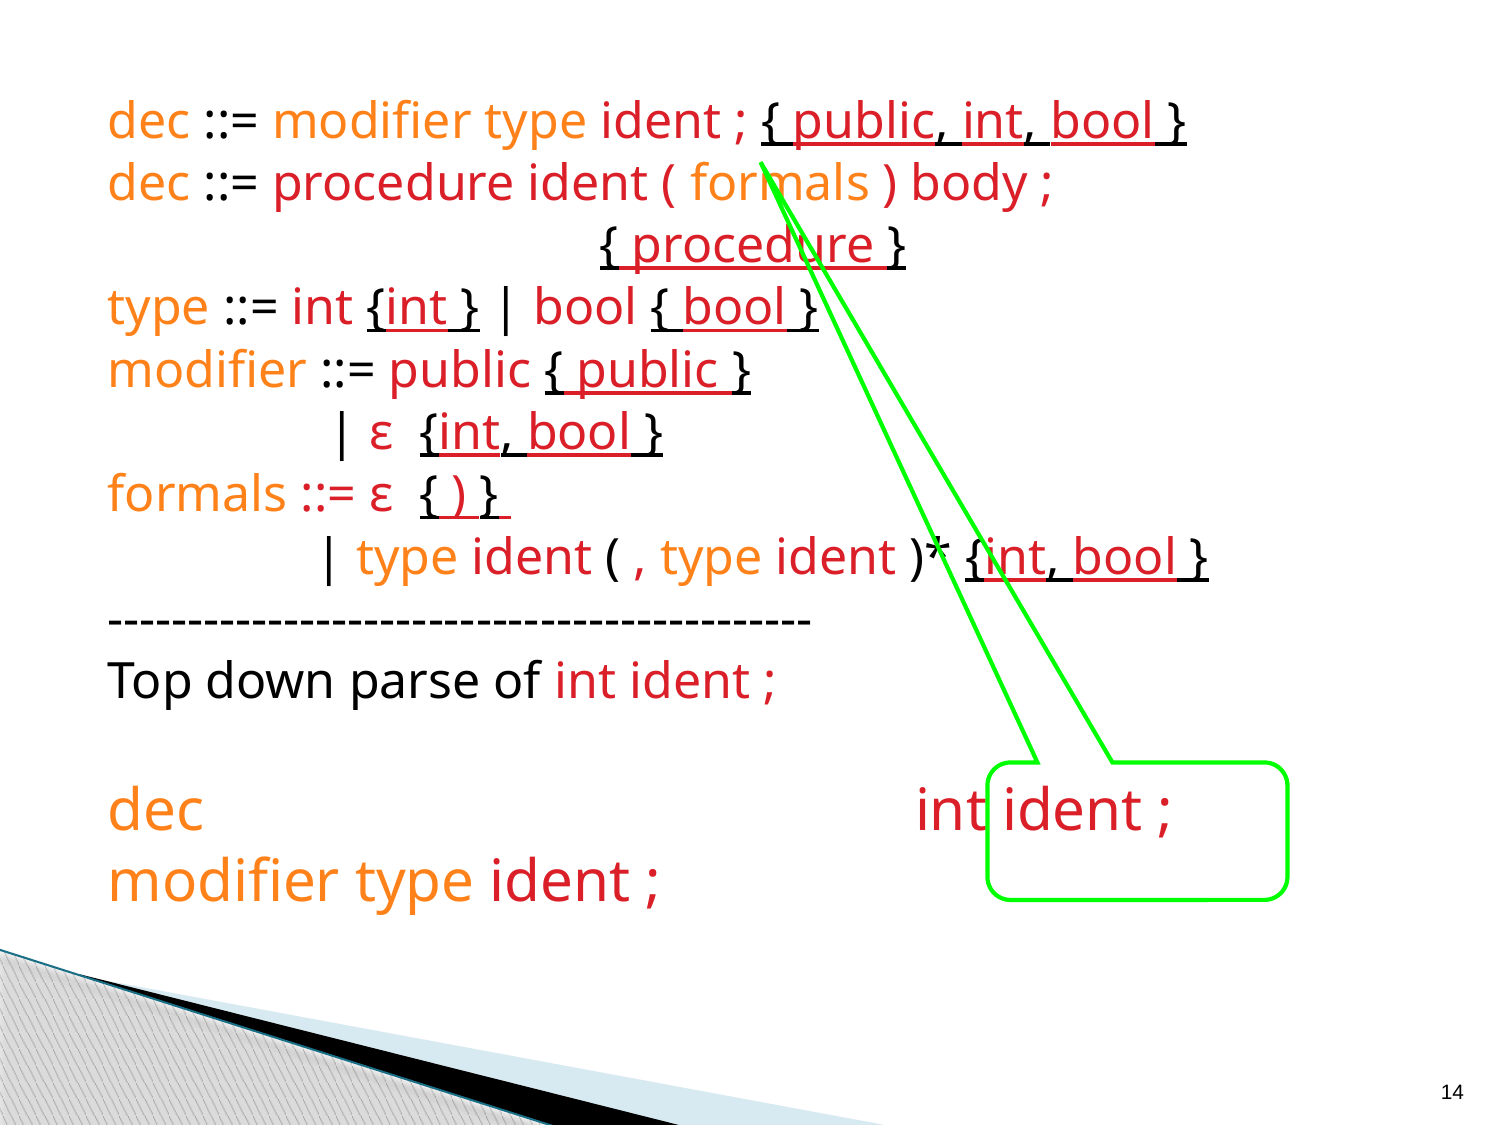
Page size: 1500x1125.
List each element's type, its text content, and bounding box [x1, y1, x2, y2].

slide_number 14 [1418, 1051, 1479, 1112]
list dec ::= modifier type ident ; { public, int, bool } dec ::= procedure ident ( formals ) body ; { procedure } type ::= int {int } | bool { bool } modifier ::= public { public } | ε {int, bool } formals ::= ε { ) } | type ident ( , type ident )* {int, bool } -------------------------------------------- Top down parse of int ident ; dec int ident ; modifier type ident ; [75, 87, 1425, 1005]
text_box [760, 162, 1288, 900]
